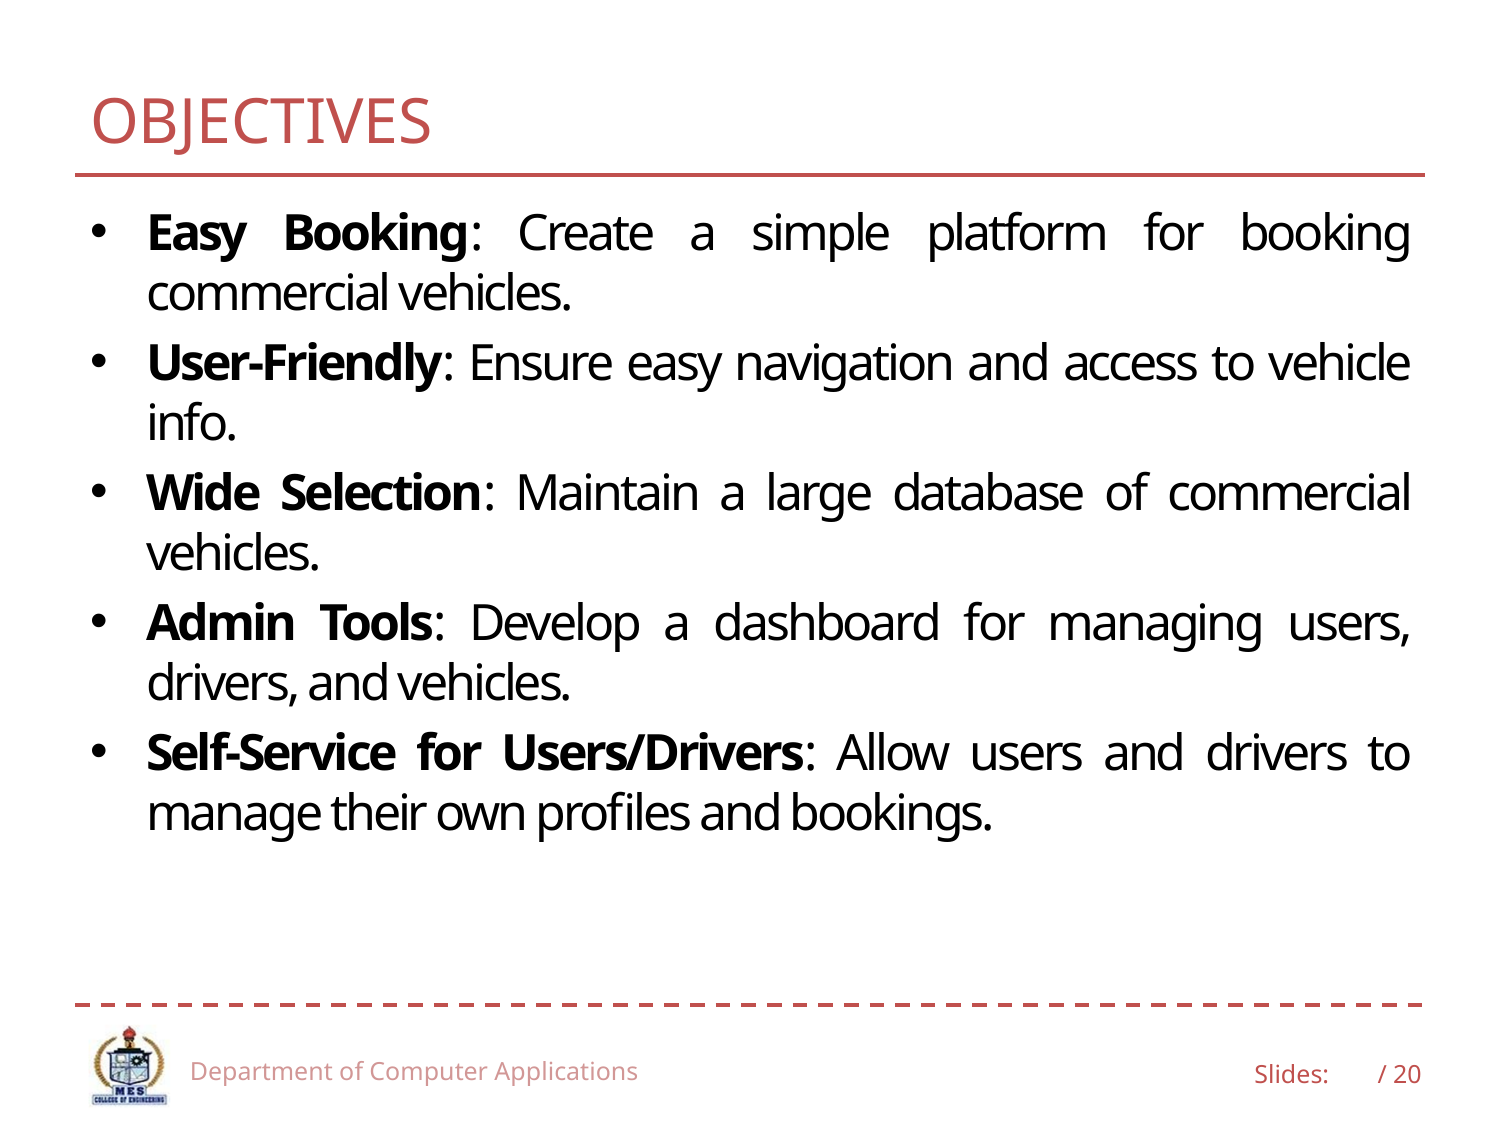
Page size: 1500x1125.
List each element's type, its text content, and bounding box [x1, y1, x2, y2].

slide_number [1325, 1044, 1388, 1105]
list Easy Booking: Create a simple platform for booking commercial vehicles. User-Friendly: Ensure easy navigation and access to vehicle info. Wide Selection: Maintain a large database of commercial vehicles. Admin Tools: Develop a dashboard for managing users, drivers, and vehicles. Self-Service for Users/Drivers: Allow users and drivers to manage their own profiles and bookings. [75, 193, 1425, 1005]
title OBJECTIVES [73, 48, 1427, 189]
footer Department of Computer Applications [174, 1042, 675, 1103]
picture [87, 1023, 171, 1109]
